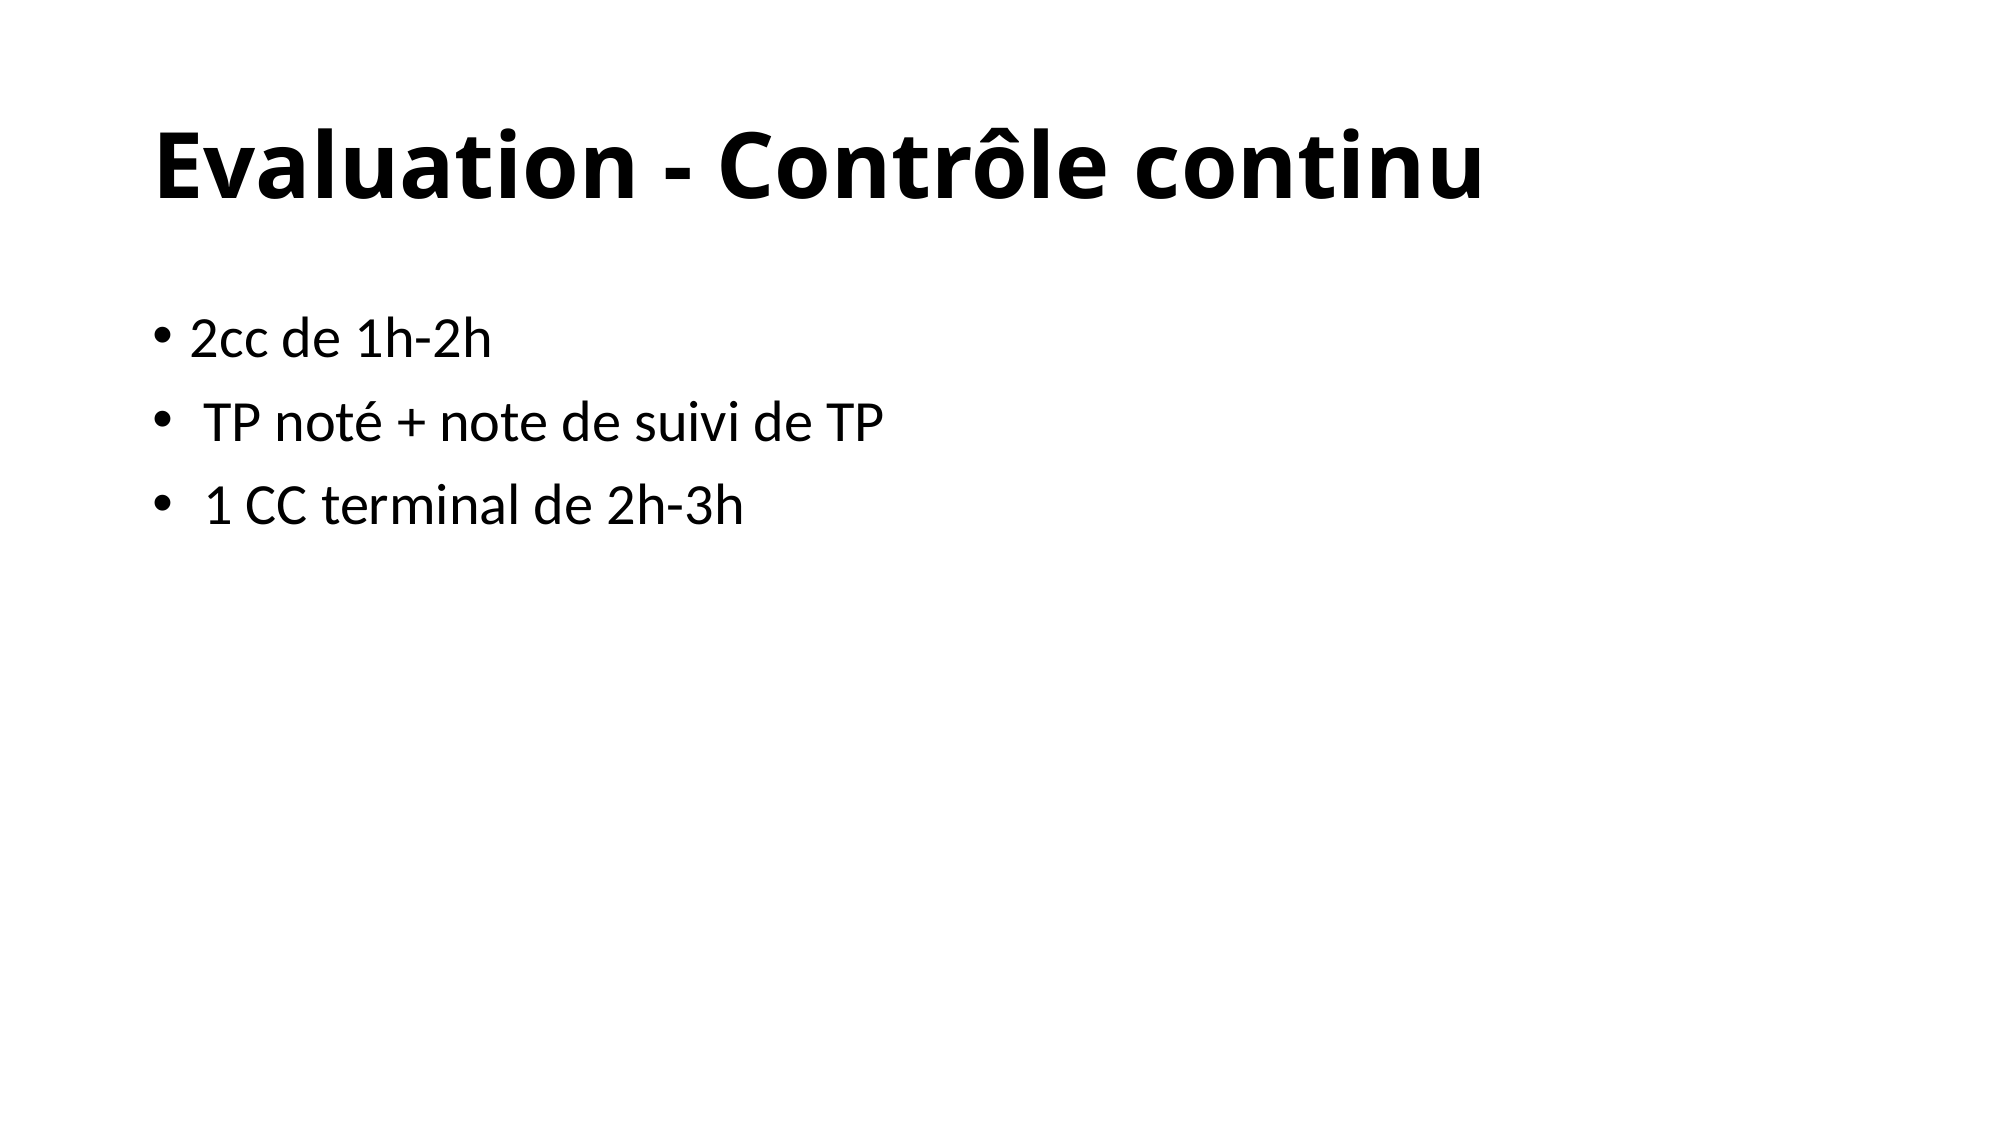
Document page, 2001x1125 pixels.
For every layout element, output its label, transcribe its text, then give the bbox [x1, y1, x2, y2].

list 2cc de 1h-2h TP noté + note de suivi de TP 1 CC terminal de 2h-3h [137, 299, 1863, 1014]
title Evaluation - Contrôle continu [137, 59, 1863, 278]
